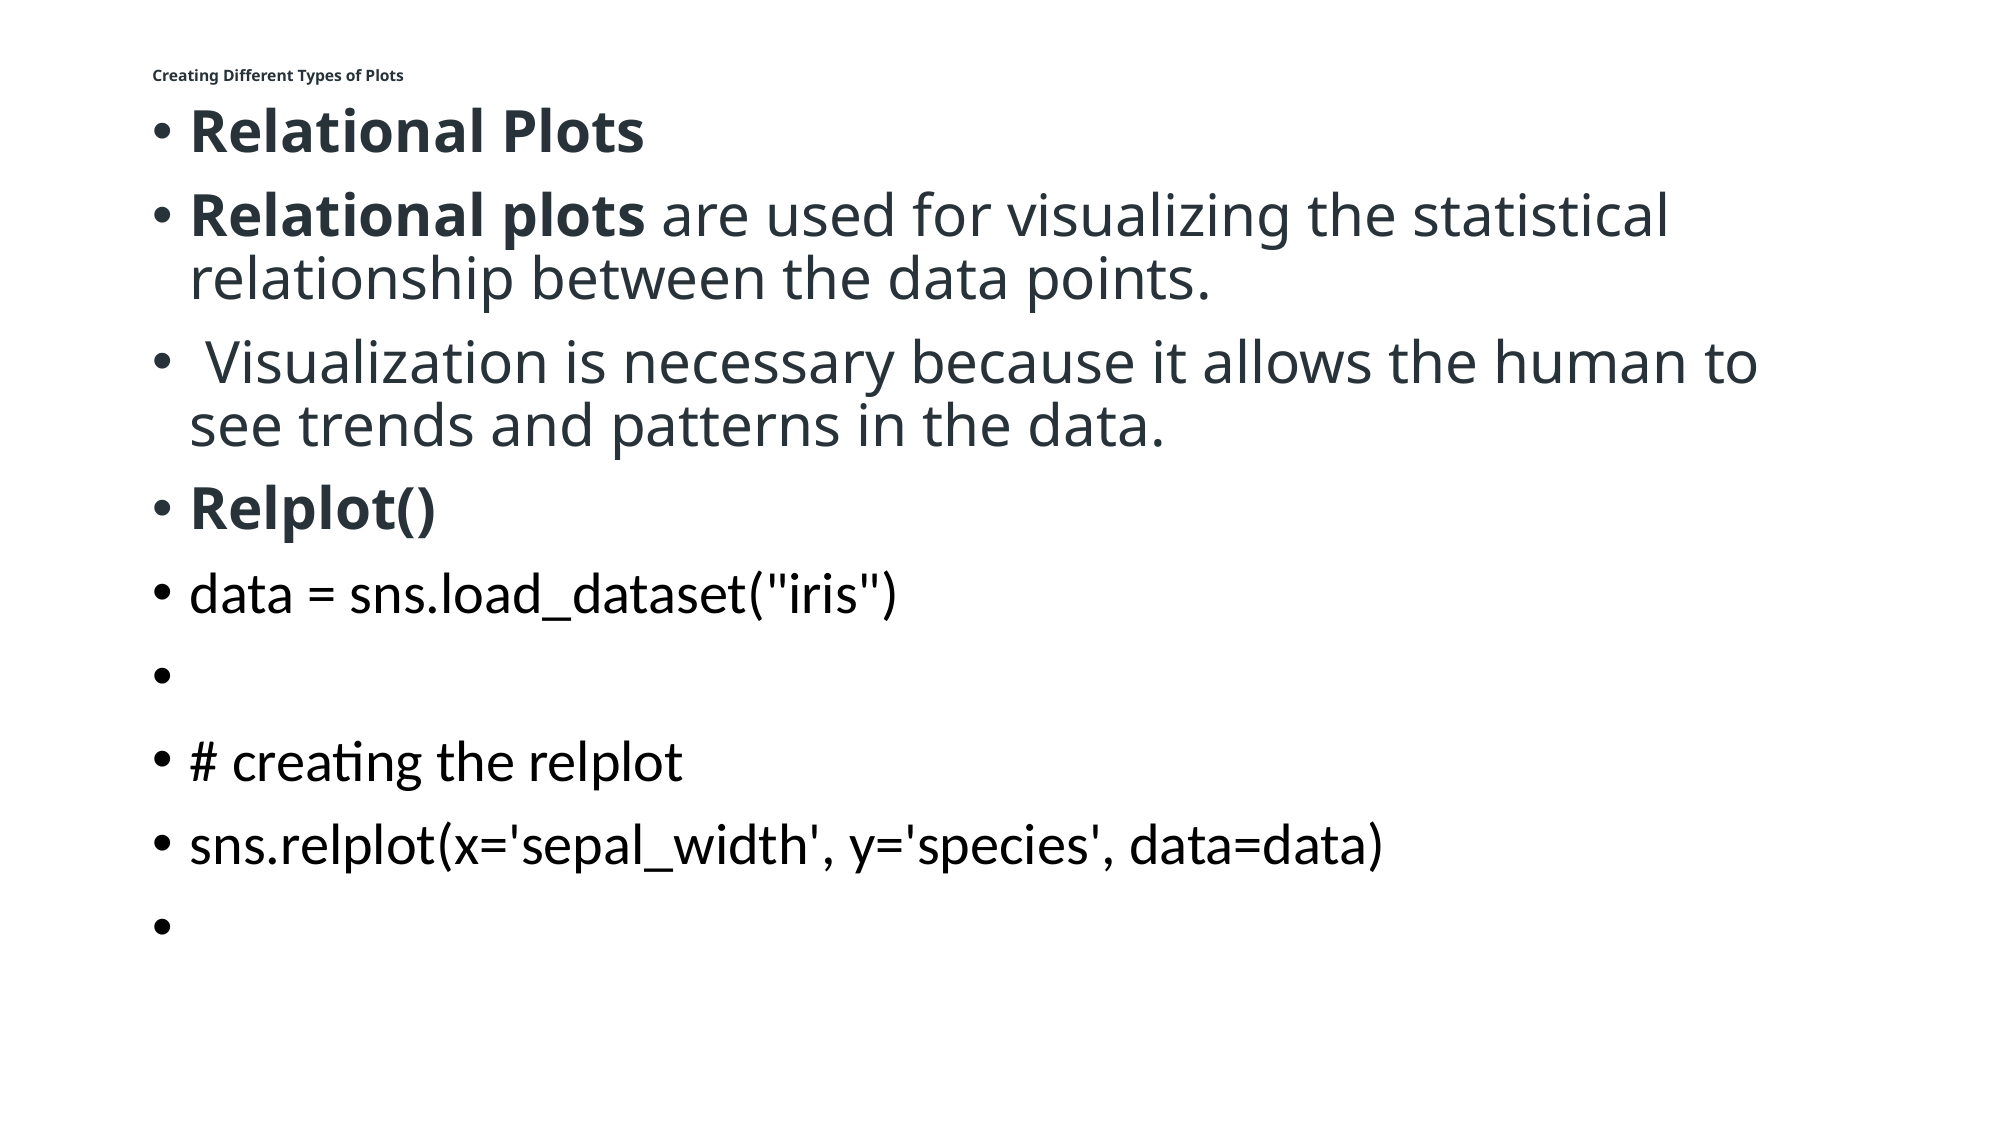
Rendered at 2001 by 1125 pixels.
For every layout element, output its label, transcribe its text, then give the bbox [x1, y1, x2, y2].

title Creating Different Types of Plots [137, 59, 1863, 94]
list Relational Plots Relational plots are used for visualizing the statistical relationship between the data points. Visualization is necessary because it allows the human to see trends and patterns in the data. Relplot() data = sns.load_dataset("iris") # creating the relplot sns.relplot(x='sepal_width', y='species', data=data) [137, 94, 1863, 1014]
